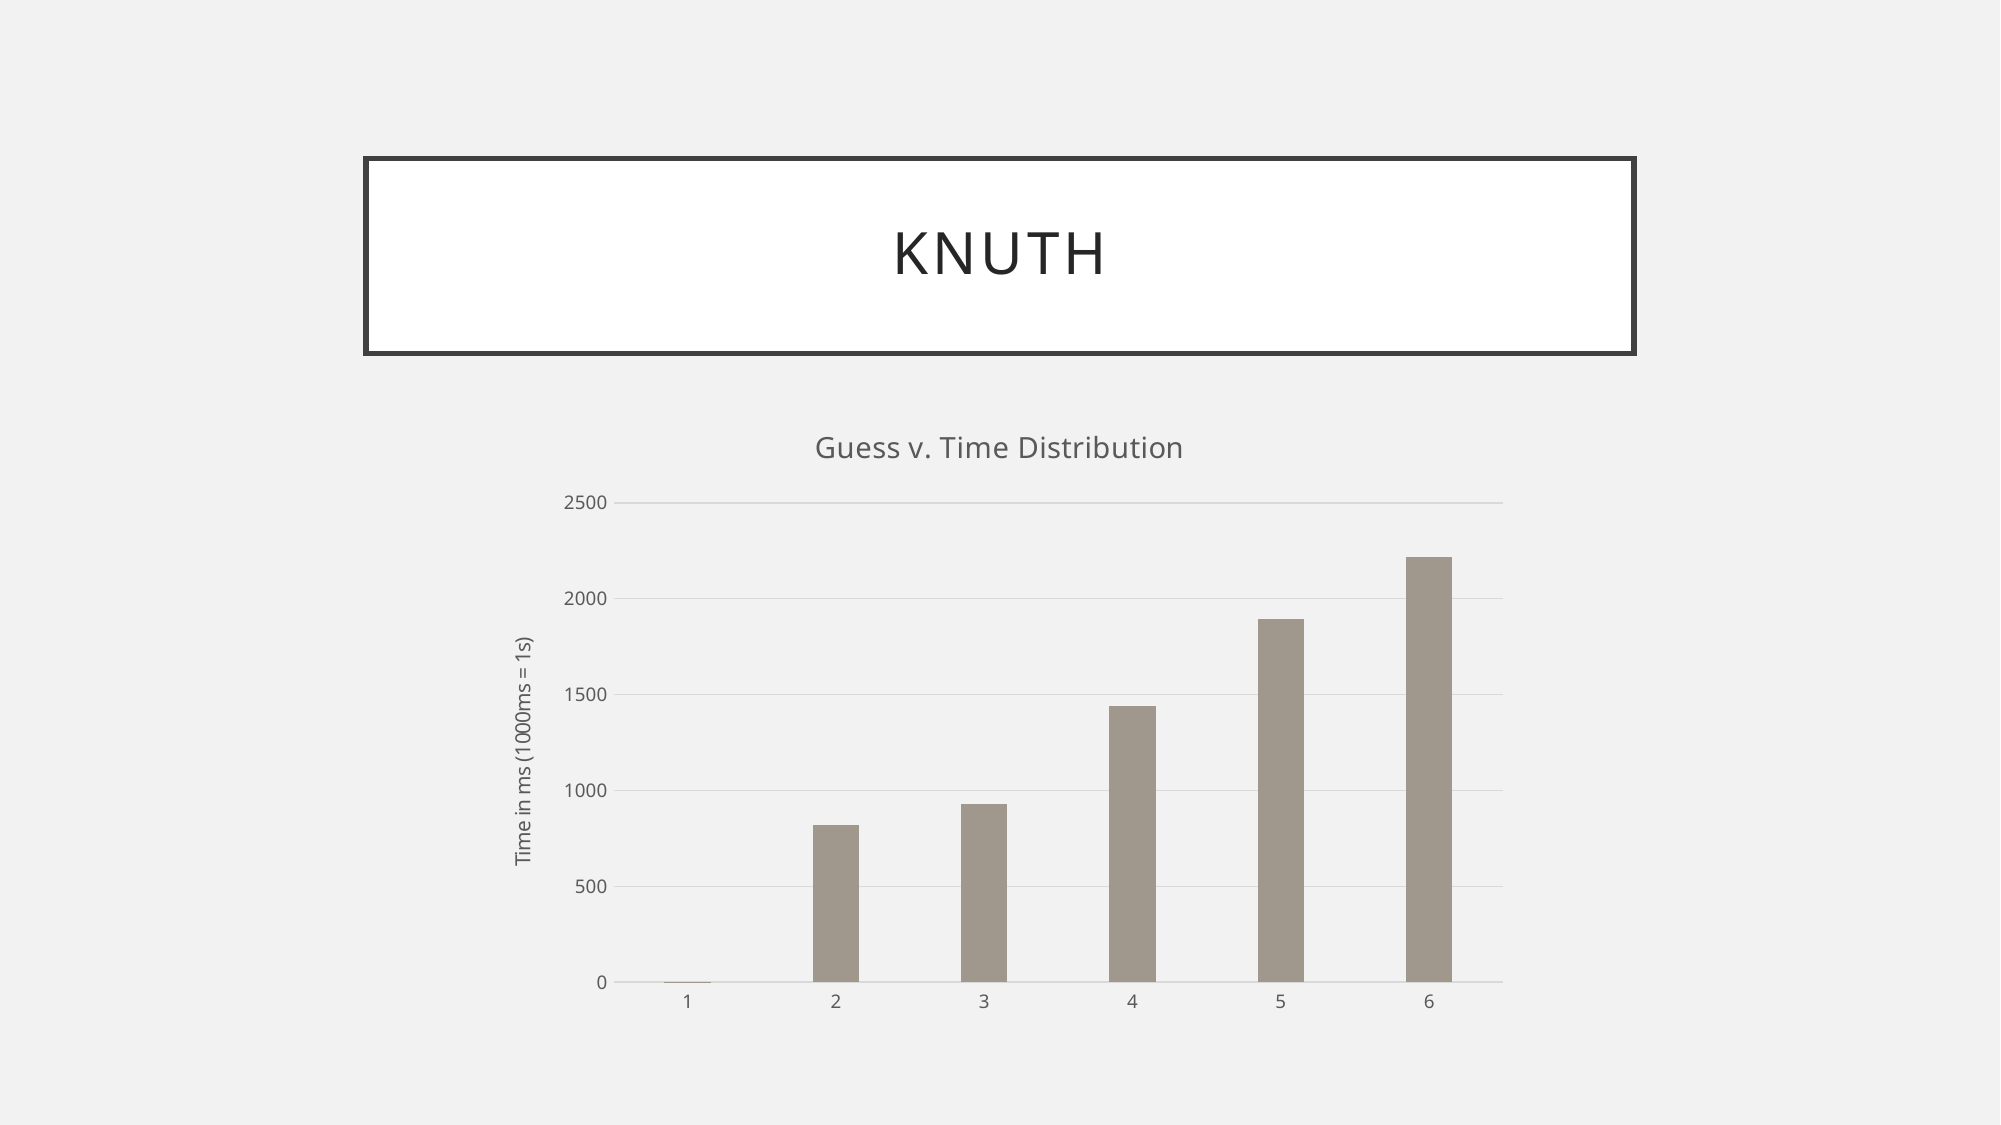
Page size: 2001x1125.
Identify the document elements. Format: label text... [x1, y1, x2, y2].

chart [475, 398, 1525, 1028]
title Knuth [363, 156, 1637, 356]
